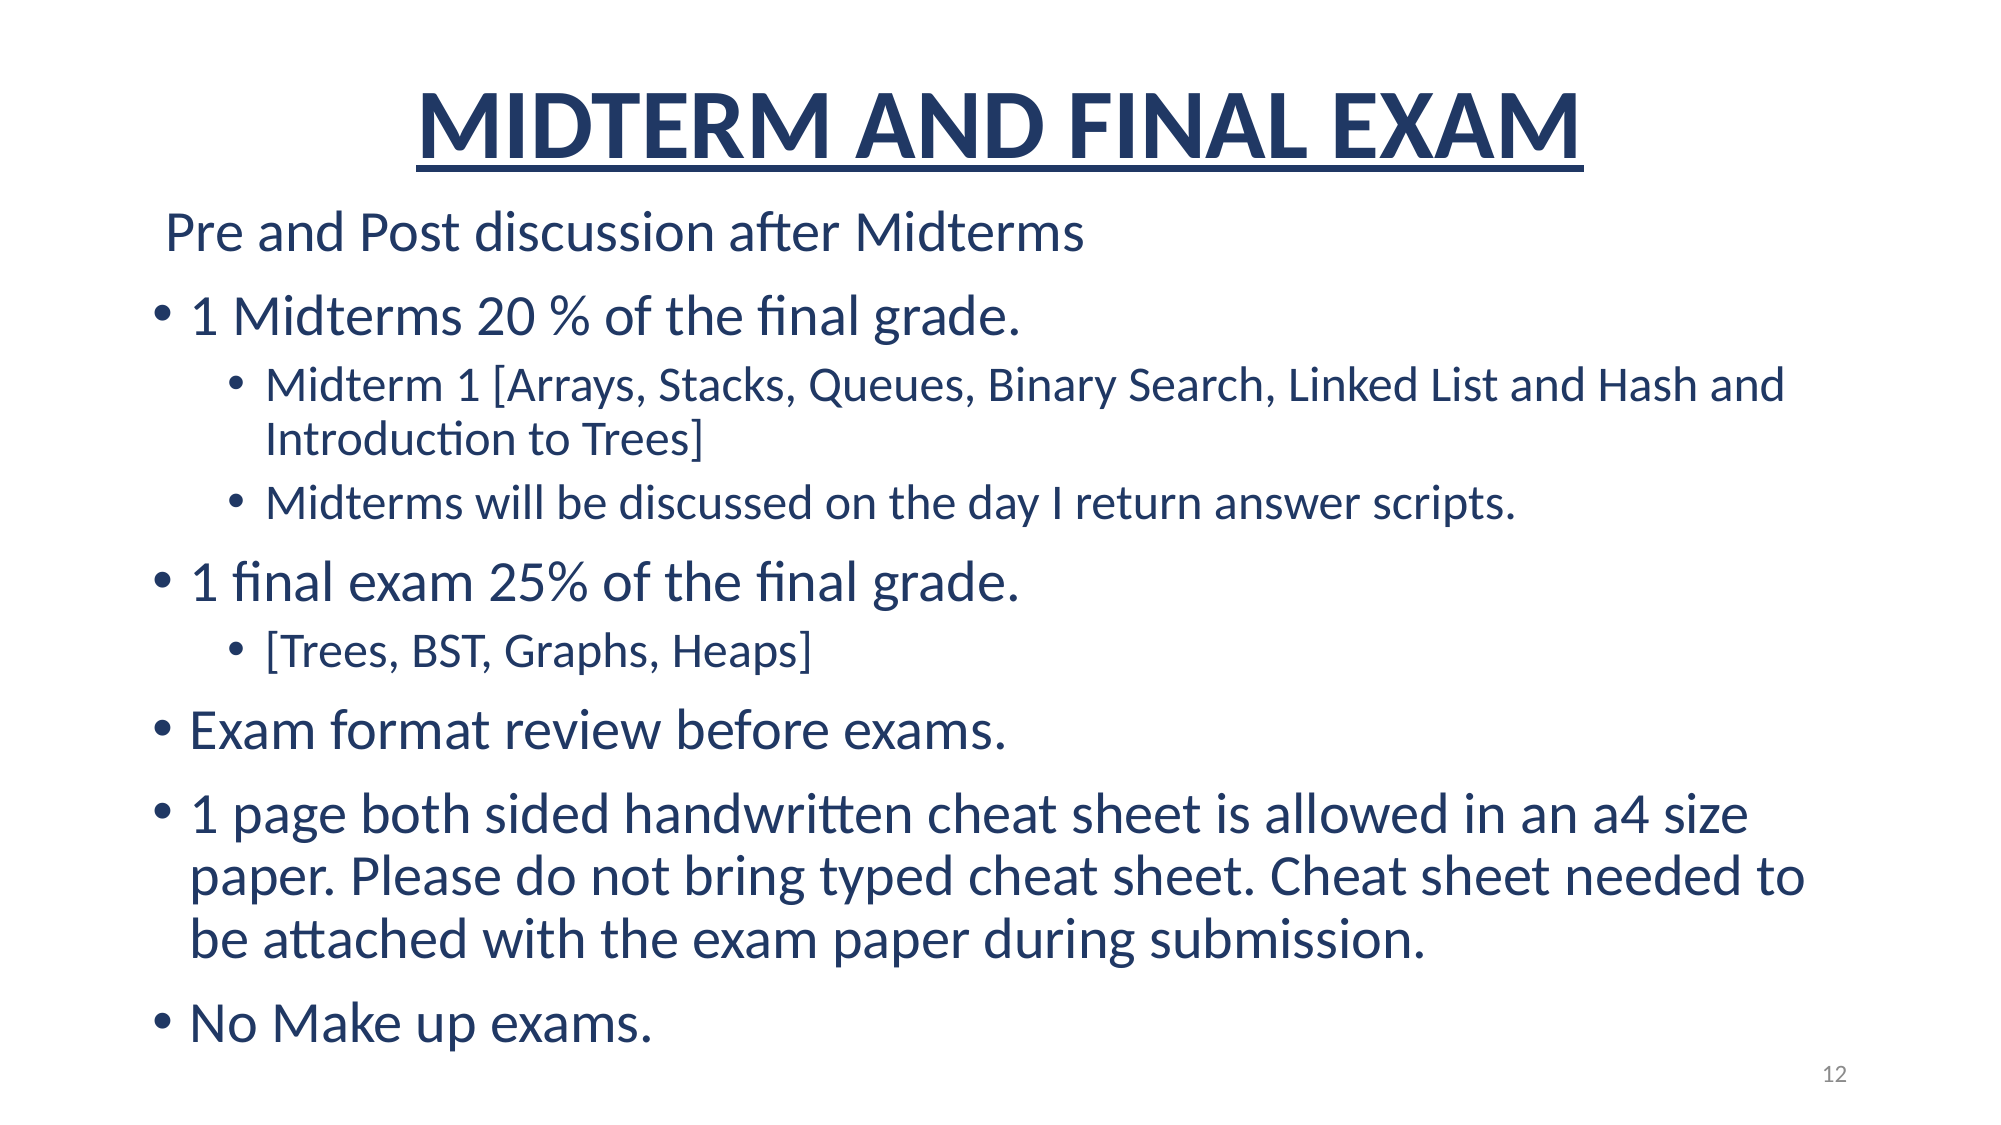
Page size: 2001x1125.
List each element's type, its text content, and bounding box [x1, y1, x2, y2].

slide_number 12 [1412, 1042, 1863, 1103]
title Midterm and Final Exam [137, 59, 1863, 193]
list Pre and Post discussion after Midterms 1 Midterms 20 % of the final grade. Midterm 1 [Arrays, Stacks, Queues, Binary Search, Linked List and Hash and Introduction to Trees] Midterms will be discussed on the day I return answer scripts. 1 final exam 25% of the final grade. [Trees, BST, Graphs, Heaps] Exam format review before exams. 1 page both sided handwritten cheat sheet is allowed in an a4 size paper. Please do not bring typed cheat sheet. Cheat sheet needed to be attached with the exam paper during submission. No Make up exams. [137, 193, 1863, 1087]
